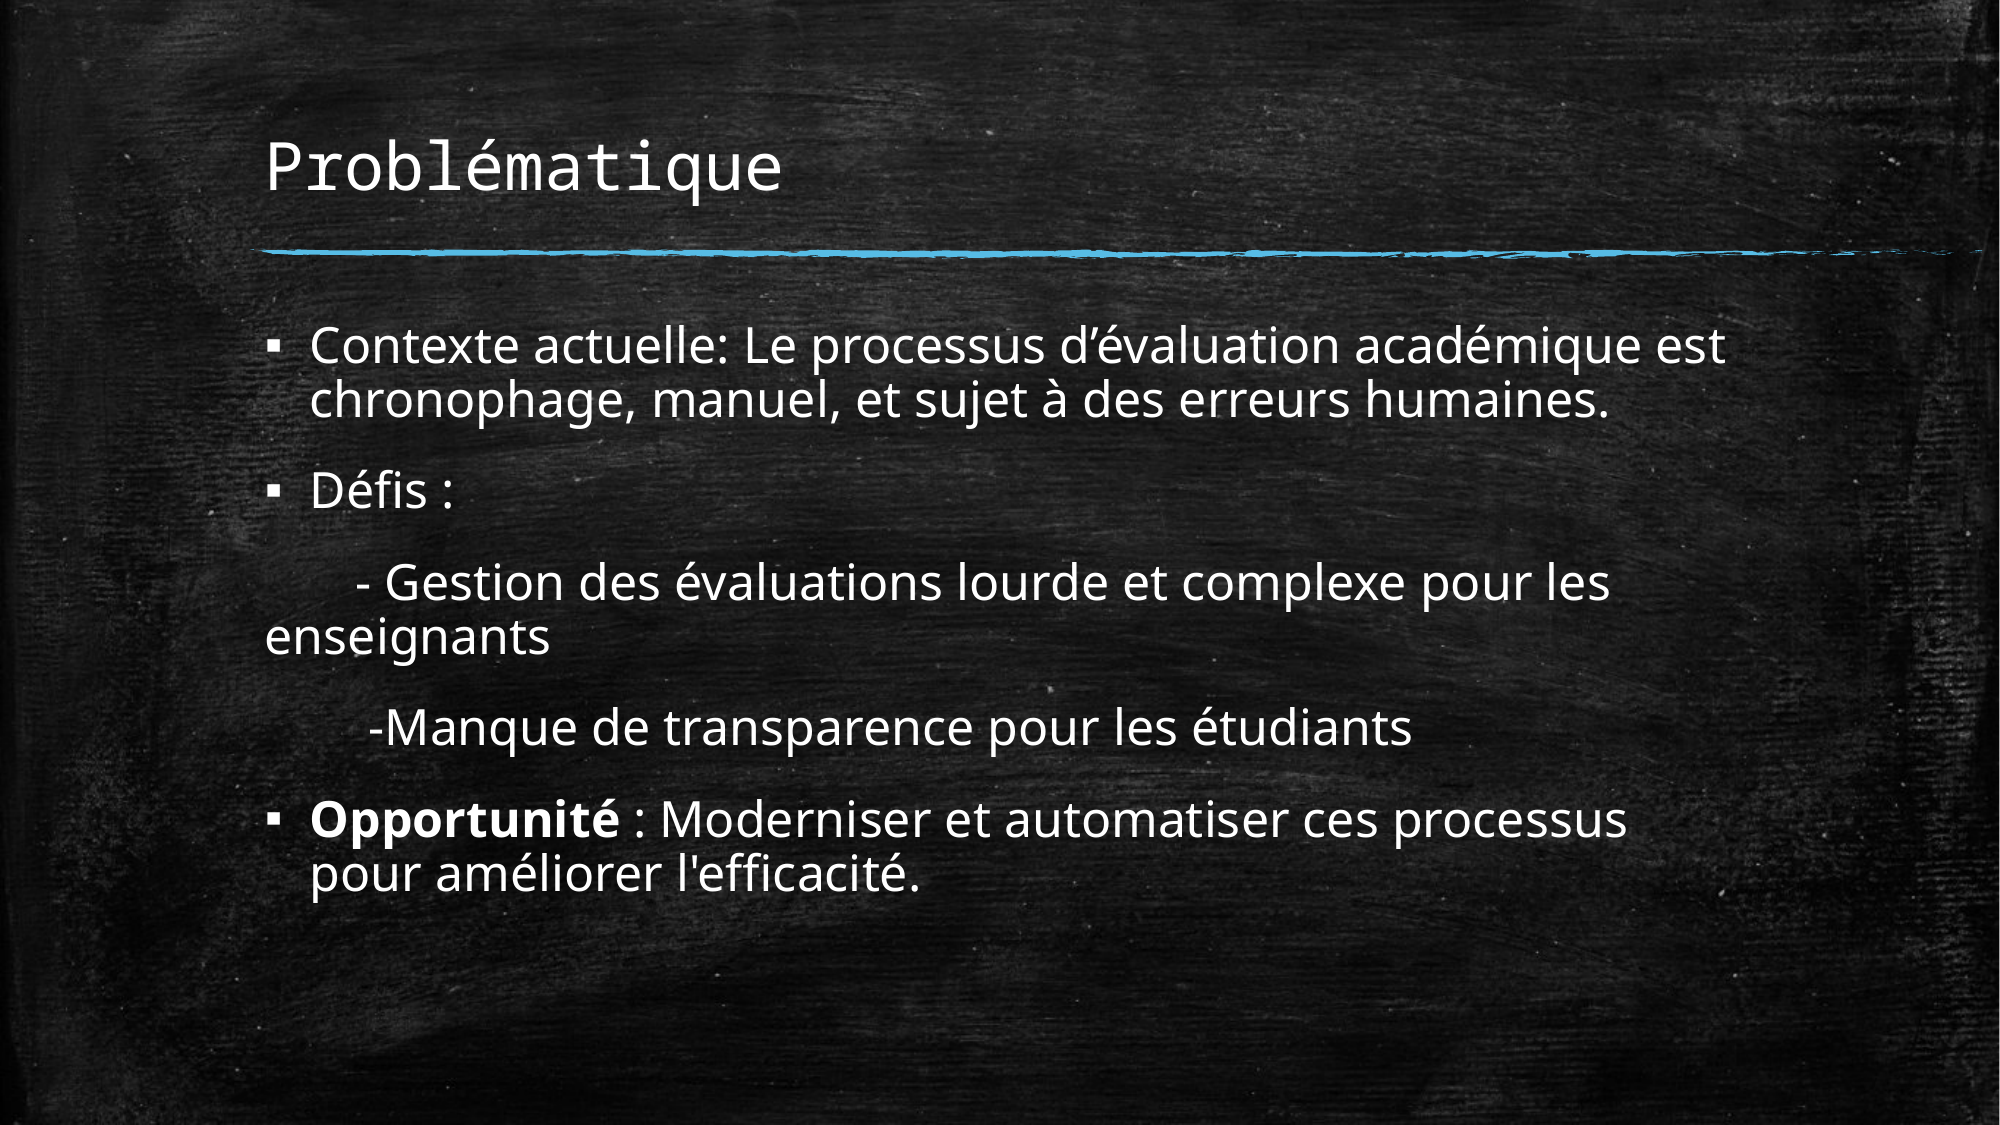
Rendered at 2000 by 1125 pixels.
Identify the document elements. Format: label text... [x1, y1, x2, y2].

title Problématique [249, 45, 1750, 213]
list Contexte actuelle: Le processus d’évaluation académique est chronophage, manuel, et sujet à des erreurs humaines. Défis : - Gestion des évaluations lourde et complexe pour les enseignants -Manque de transparence pour les étudiants Opportunité : Moderniser et automatiser ces processus pour améliorer l'efficacité. [249, 312, 1750, 1013]
